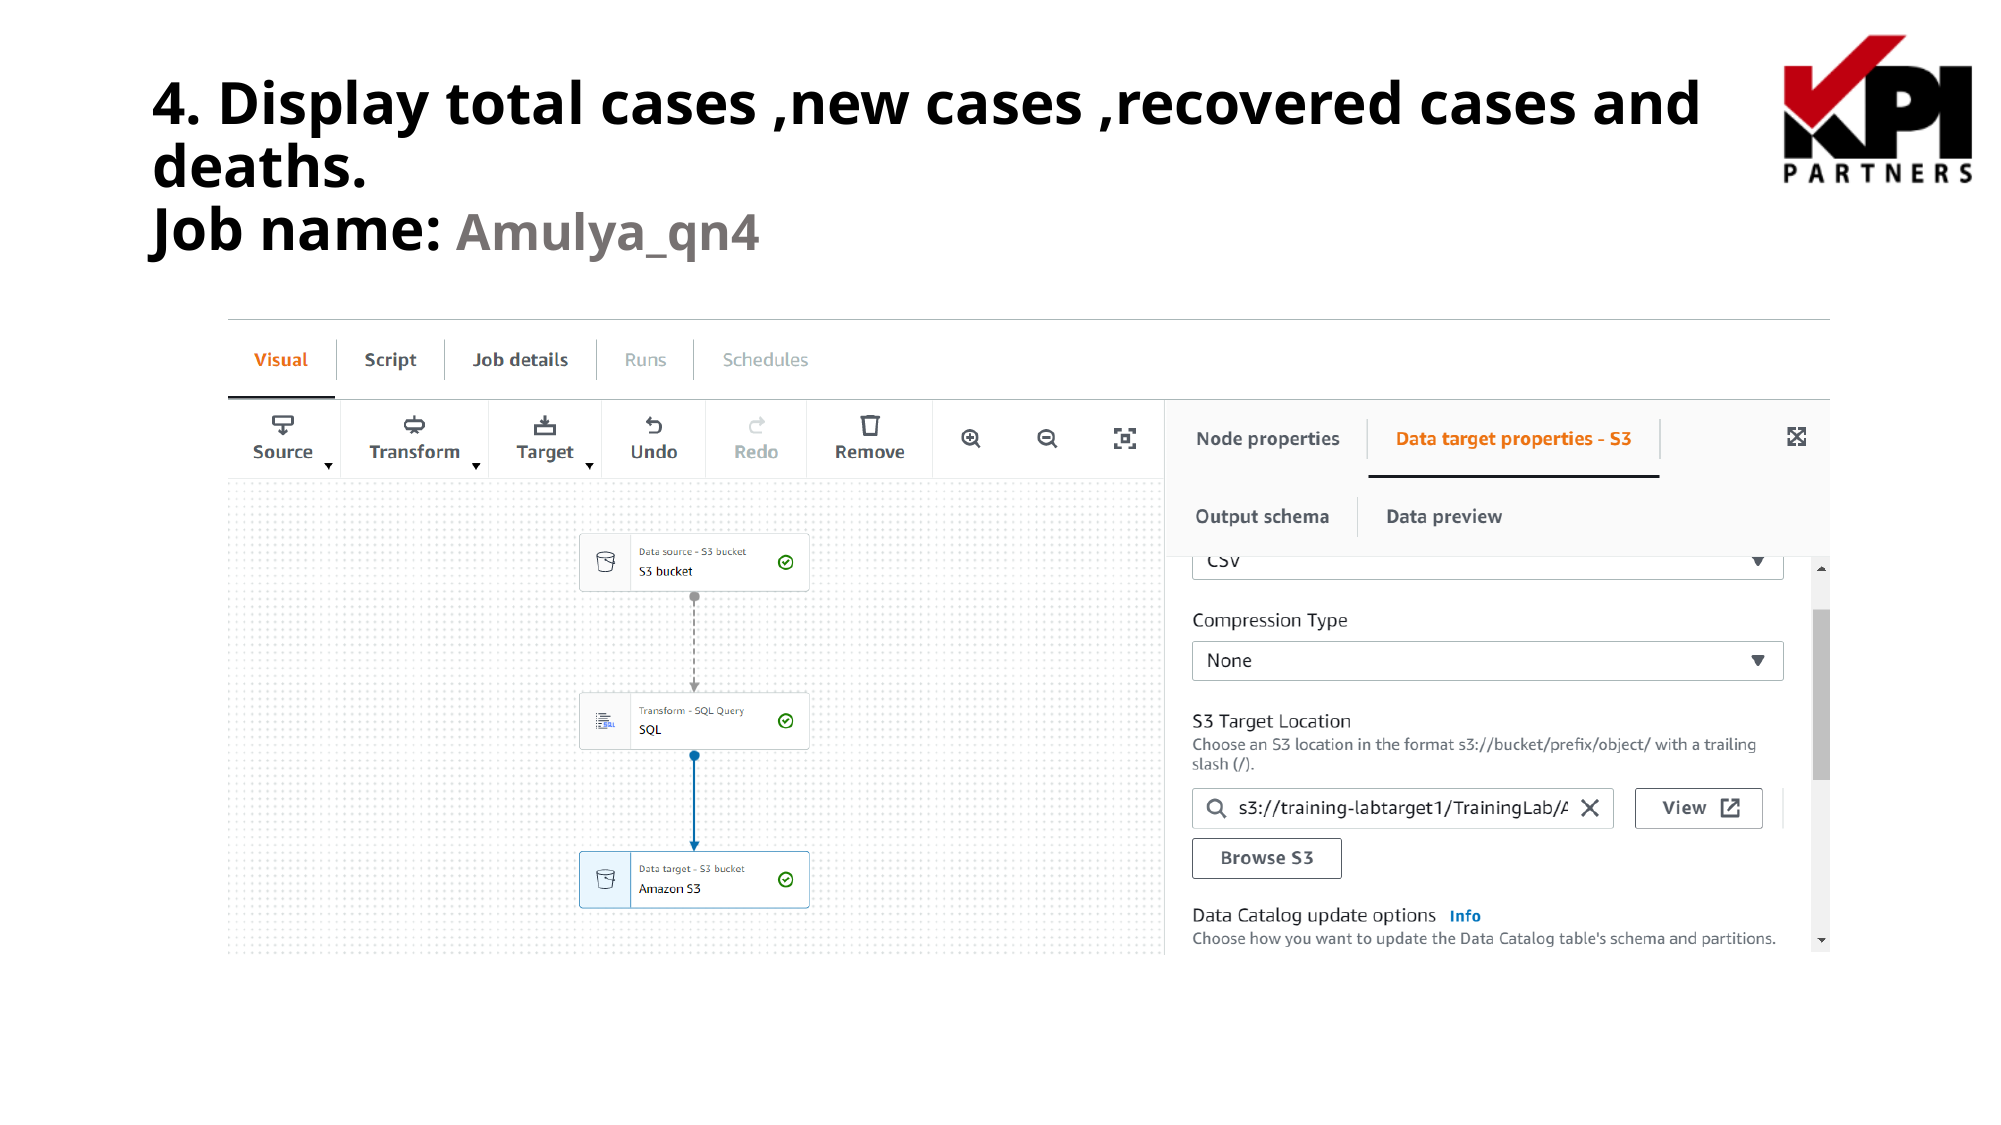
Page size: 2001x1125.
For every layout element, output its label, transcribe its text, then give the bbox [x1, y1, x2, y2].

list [227, 314, 1830, 955]
title 4. Display total cases ,new cases ,recovered cases and deaths. Job name: Amulya_qn4 [137, 59, 1863, 278]
picture [1770, 22, 1985, 196]
